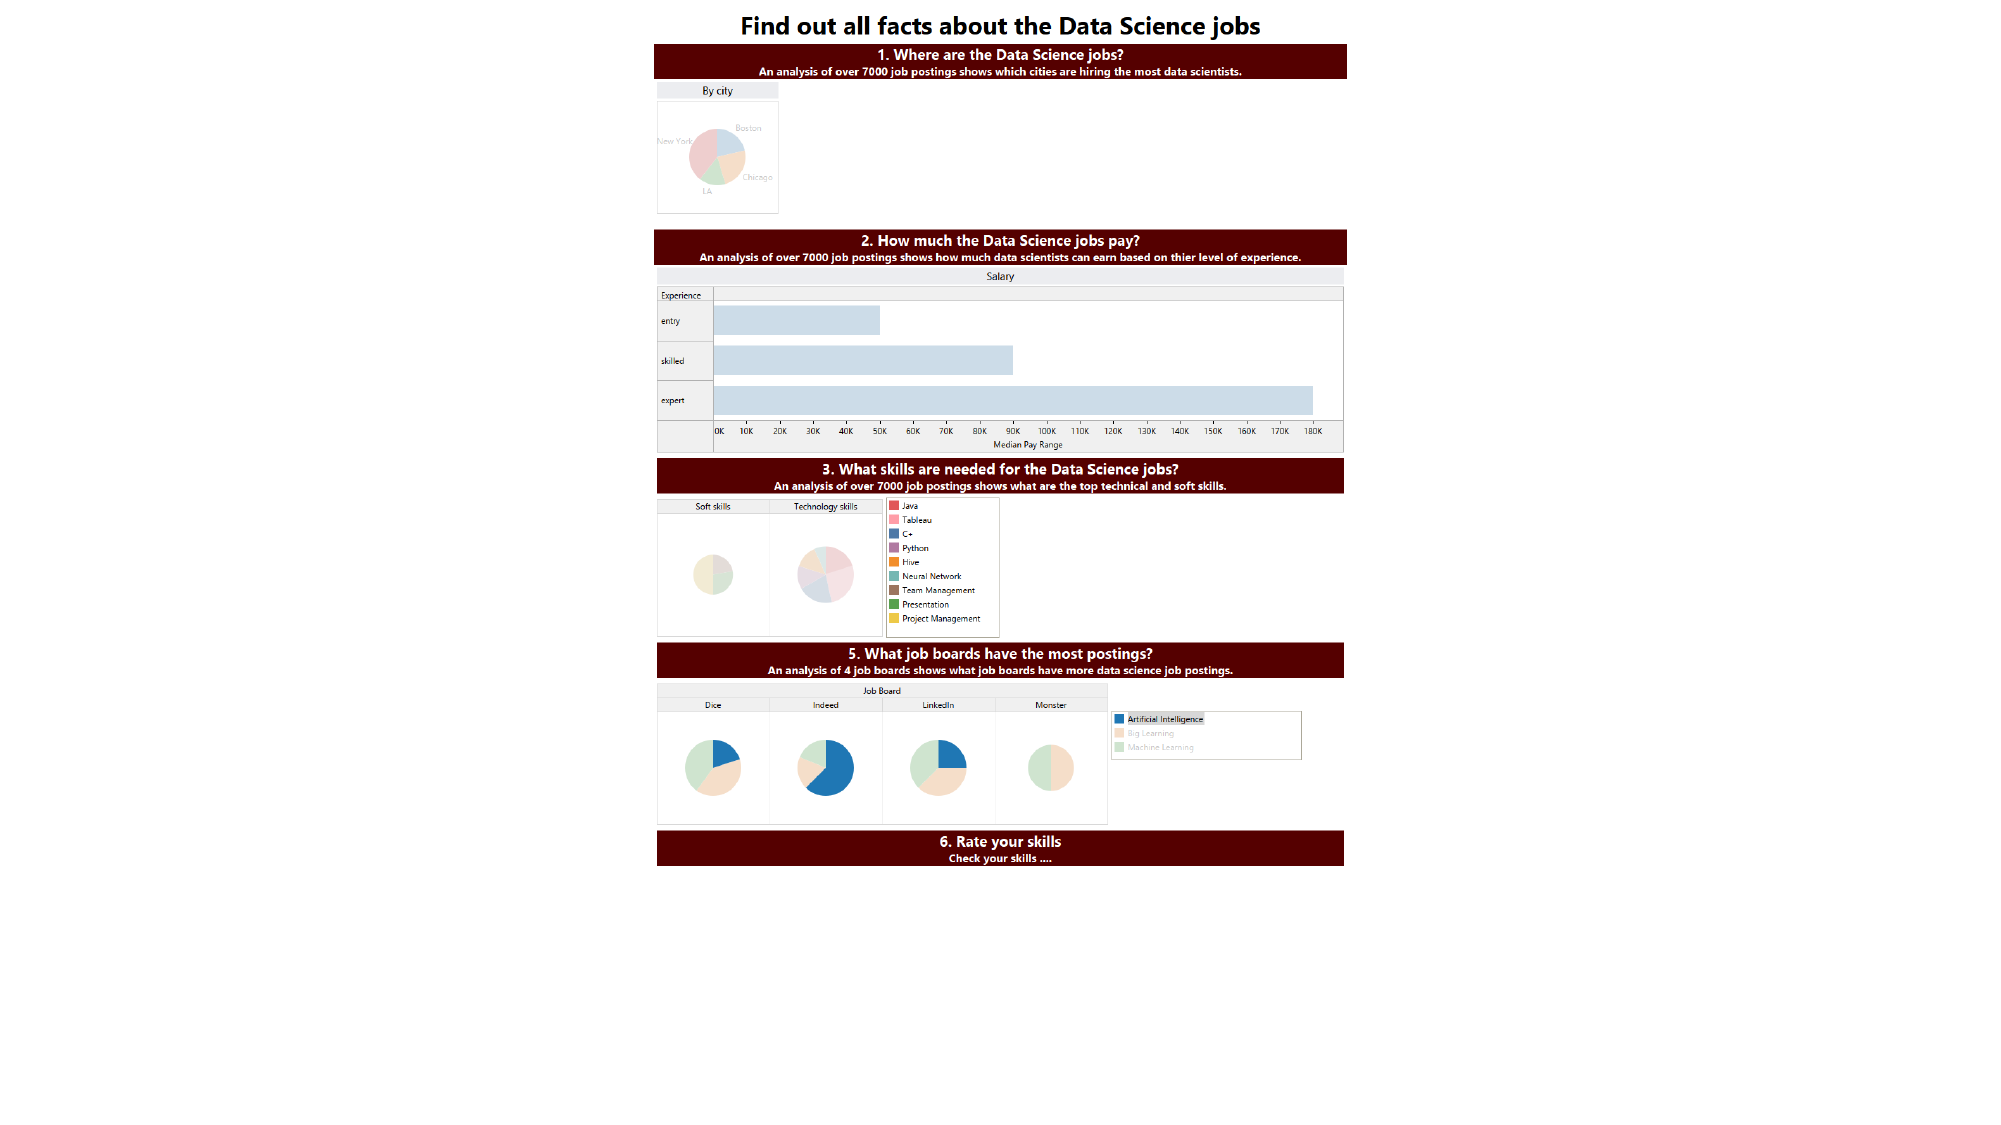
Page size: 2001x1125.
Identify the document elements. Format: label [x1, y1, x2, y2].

picture [648, 0, 1352, 1125]
